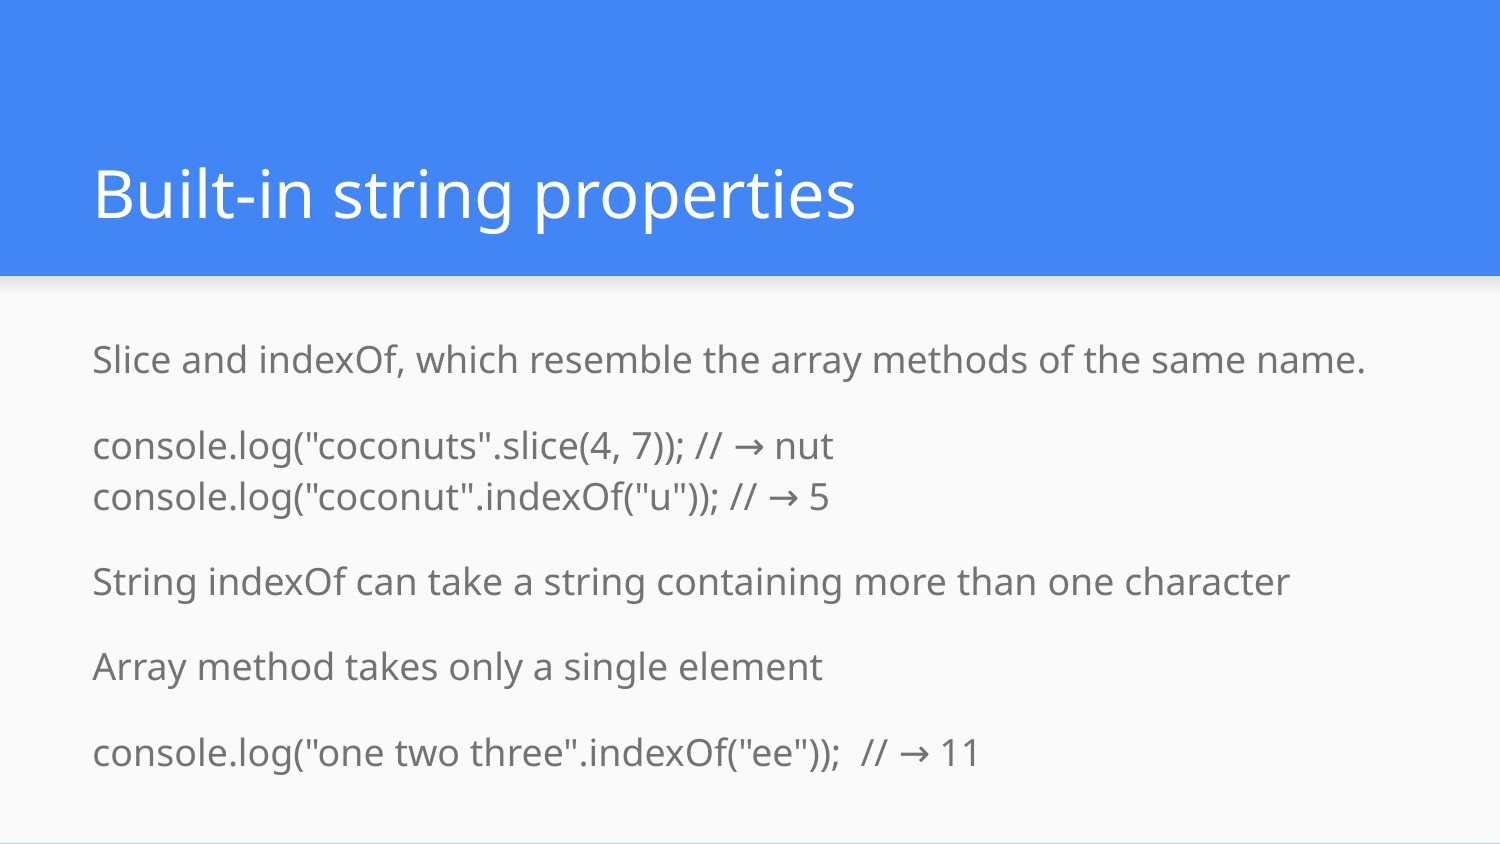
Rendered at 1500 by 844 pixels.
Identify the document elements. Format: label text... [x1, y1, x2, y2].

list Slice and indexOf, which resemble the array methods of the same name. console.log("coconuts".slice(4, 7)); // → nut console.log("coconut".indexOf("u")); // → 5 String indexOf can take a string containing more than one character Array method takes only a single element console.log("one two three".indexOf("ee")); // → 11 [77, 314, 1427, 760]
title Built-in string properties [77, 121, 1427, 248]
